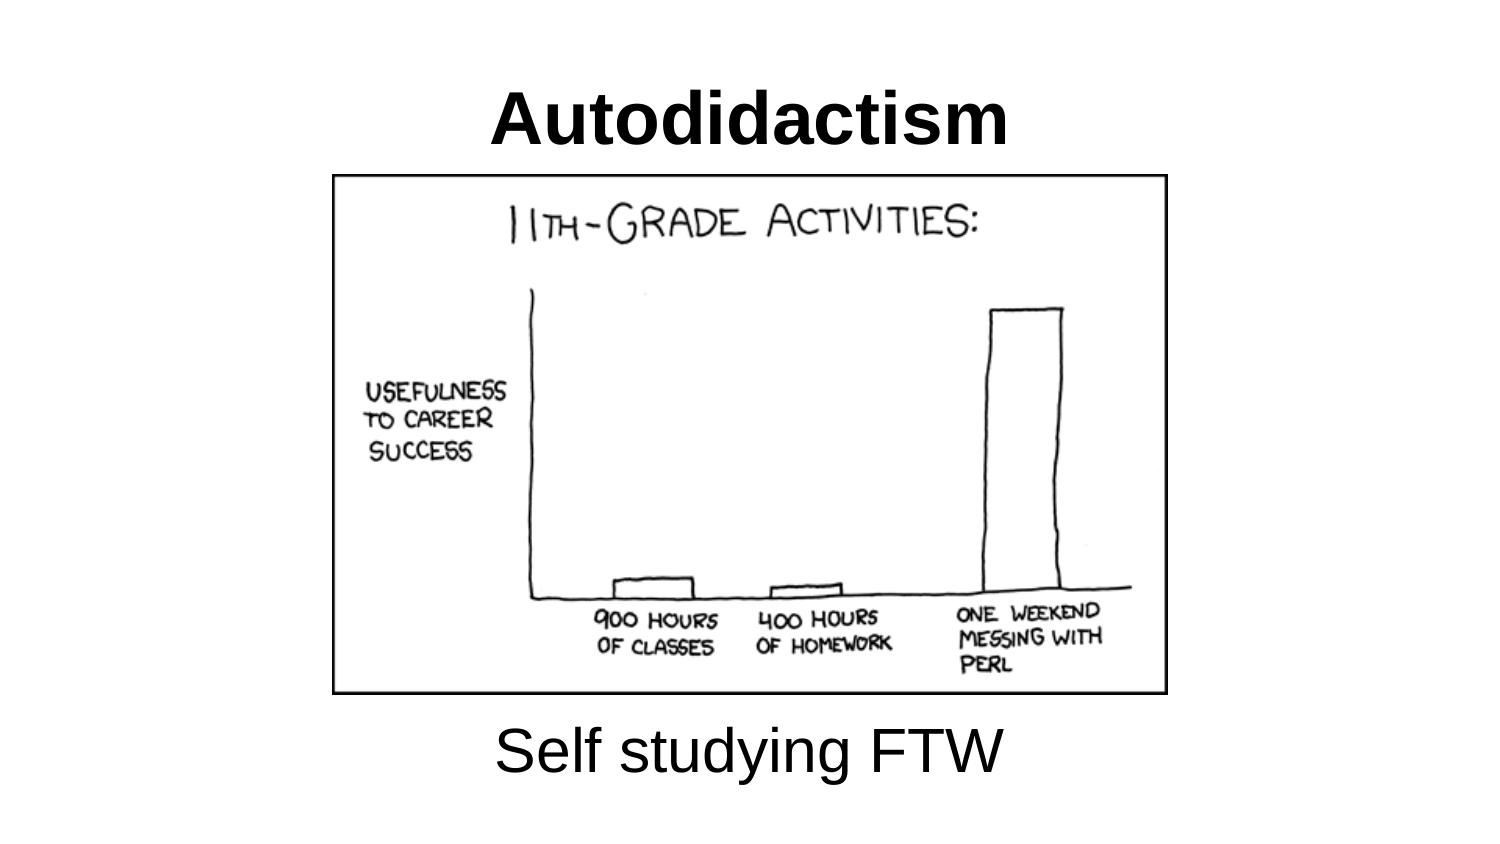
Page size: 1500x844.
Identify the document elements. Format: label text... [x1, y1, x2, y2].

title Autodidactism [75, 33, 1425, 175]
picture [331, 174, 1169, 695]
list Self studying FTW [72, 694, 1428, 830]
